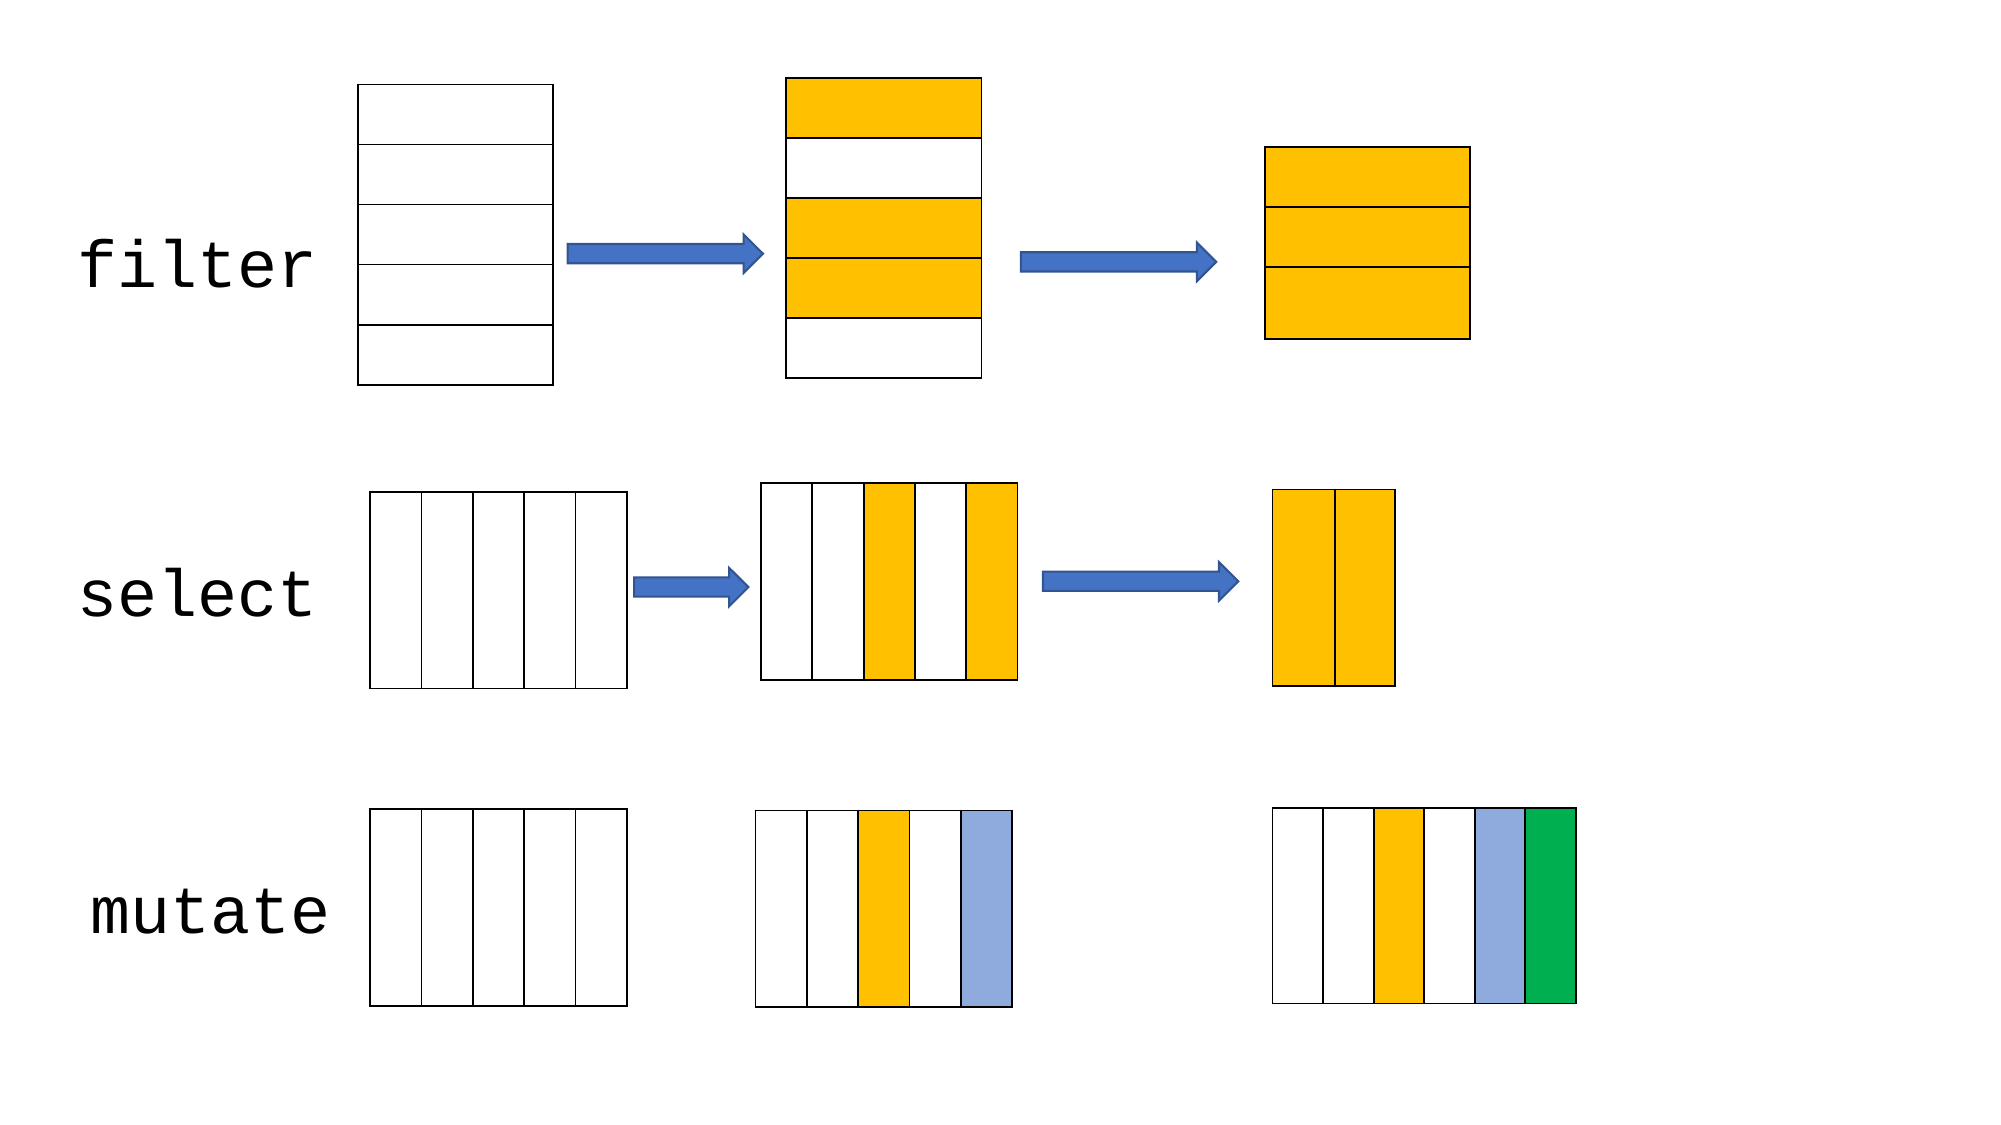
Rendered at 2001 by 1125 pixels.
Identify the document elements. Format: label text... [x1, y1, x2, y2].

text_box [566, 231, 765, 276]
table_header [787, 79, 981, 137]
table_header [916, 484, 965, 679]
table_header [474, 810, 523, 1005]
table_header [813, 484, 863, 679]
text_box [633, 565, 750, 609]
table_header [1336, 490, 1394, 685]
table_header [1324, 809, 1373, 1003]
table_header [576, 810, 626, 1005]
table_cell [787, 139, 981, 197]
table_header [1273, 809, 1322, 1003]
table_header [1375, 809, 1423, 1003]
table_header [756, 811, 806, 1006]
table_header [422, 810, 472, 1005]
table_header [1425, 809, 1474, 1003]
table_cell [787, 199, 981, 257]
table_header [910, 811, 960, 1006]
table_header [371, 810, 421, 1005]
table_header [1266, 148, 1469, 206]
table_cell [787, 319, 981, 377]
table_header [525, 810, 575, 1005]
text_box mutate [76, 859, 346, 955]
table_header [525, 493, 575, 688]
table_cell [1266, 208, 1469, 266]
table_cell [359, 205, 552, 264]
table_cell [359, 326, 552, 384]
table_header [576, 493, 626, 688]
table_header [808, 811, 857, 1006]
table_header [1526, 809, 1575, 1003]
text_box [1041, 559, 1240, 604]
table_header [422, 493, 472, 688]
table_cell [787, 259, 981, 317]
text_box select [63, 542, 333, 637]
table_cell [1266, 268, 1469, 338]
table_header [962, 811, 1011, 1006]
table_header [474, 493, 523, 688]
table_header [762, 484, 811, 679]
table_cell [359, 145, 552, 204]
table_header [359, 85, 552, 144]
text_box filter [63, 213, 333, 309]
table_header [371, 493, 421, 688]
text_box [1019, 240, 1218, 284]
table_header [859, 811, 909, 1006]
table_header [967, 484, 1017, 679]
table_header [1476, 809, 1524, 1003]
table_cell [359, 265, 552, 324]
table_header [1273, 490, 1334, 685]
table_header [865, 484, 914, 679]
